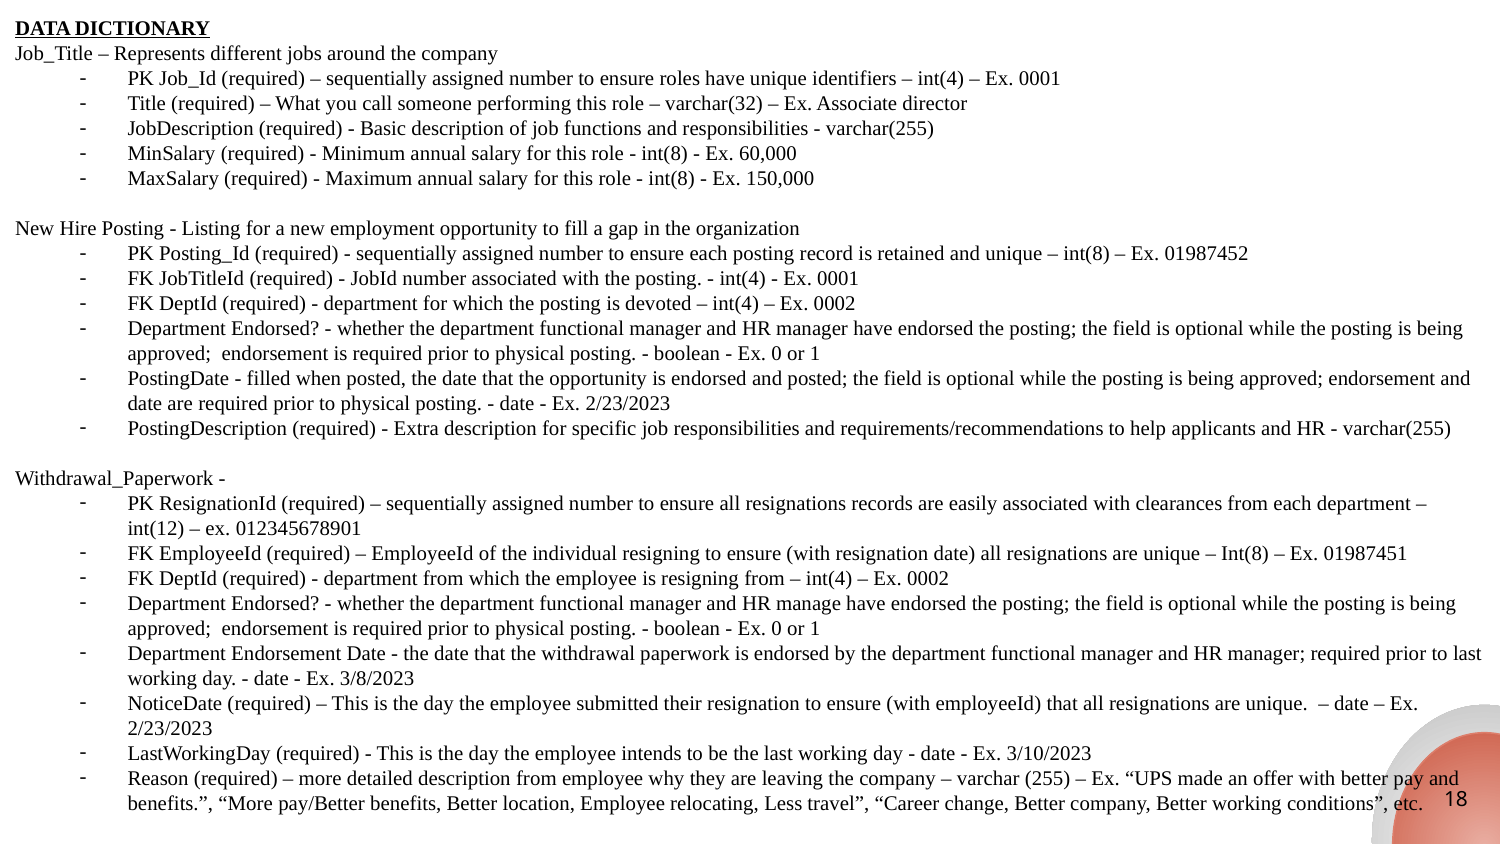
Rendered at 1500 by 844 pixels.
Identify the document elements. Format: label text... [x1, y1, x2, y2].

text_box DATA DICTIONARY Job_Title – Represents different jobs around the company PK Job_Id (required) – sequentially assigned number to ensure roles have unique identifiers – int(4) – Ex. 0001 Title (required) – What you call someone performing this role – varchar(32) – Ex. Associate director JobDescription (required) - Basic description of job functions and responsibilities - varchar(255) MinSalary (required) - Minimum annual salary for this role - int(8) - Ex. 60,000 MaxSalary (required) - Maximum annual salary for this role - int(8) - Ex. 150,000 New Hire Posting - Listing for a new employment opportunity to fill a gap in the organization PK Posting_Id (required) - sequentially assigned number to ensure each posting record is retained and unique – int(8) – Ex. 01987452 FK JobTitleId (required) - JobId number associated with the posting. - int(4) - Ex. 0001 FK DeptId (required) - department for which the posting is devoted – int(4) – Ex. 0002 Department Endorsed? - whether the department functional manager and HR manager have endorsed the posting; the field is optional while the posting is being approved; endorsement is required prior to physical posting. - boolean - Ex. 0 or 1 PostingDate - filled when posted, the date that the opportunity is endorsed and posted; the field is optional while the posting is being approved; endorsement and date are required prior to physical posting. - date - Ex. 2/23/2023 PostingDescription (required) - Extra description for specific job responsibilities and requirements/recommendations to help applicants and HR - varchar(255) Withdrawal_Paperwork - PK ResignationId (required) – sequentially assigned number to ensure all resignations records are easily associated with clearances from each department – int(12) – ex. 012345678901 FK EmployeeId (required) – EmployeeId of the individual resigning to ensure (with resignation date) all resignations are unique – Int(8) – Ex. 01987451 FK DeptId (required) - department from which the employee is resigning from – int(4) – Ex. 0002 Department Endorsed? - whether the department functional manager and HR manage have endorsed the posting; the field is optional while the posting is being approved; endorsement is required prior to physical posting. - boolean - Ex. 0 or 1 Department Endorsement Date - the date that the withdrawal paperwork is endorsed by the department functional manager and HR manager; required prior to last working day. - date - Ex. 3/8/2023 NoticeDate (required) – This is the day the employee submitted their resignation to ensure (with employeeId) that all resignations are unique. – date – Ex. 2/23/2023 LastWorkingDay (required) - This is the day the employee intends to be the last working day - date - Ex. 3/10/2023 Reason (required) – more detailed description from employee why they are leaving the company – varchar (255) – Ex. “UPS made an offer with better pay and benefits.”, “More pay/Better benefits, Better location, Employee relocating, Less travel”, “Career change, Better company, Better working conditions”, etc. [0, 0, 1500, 830]
